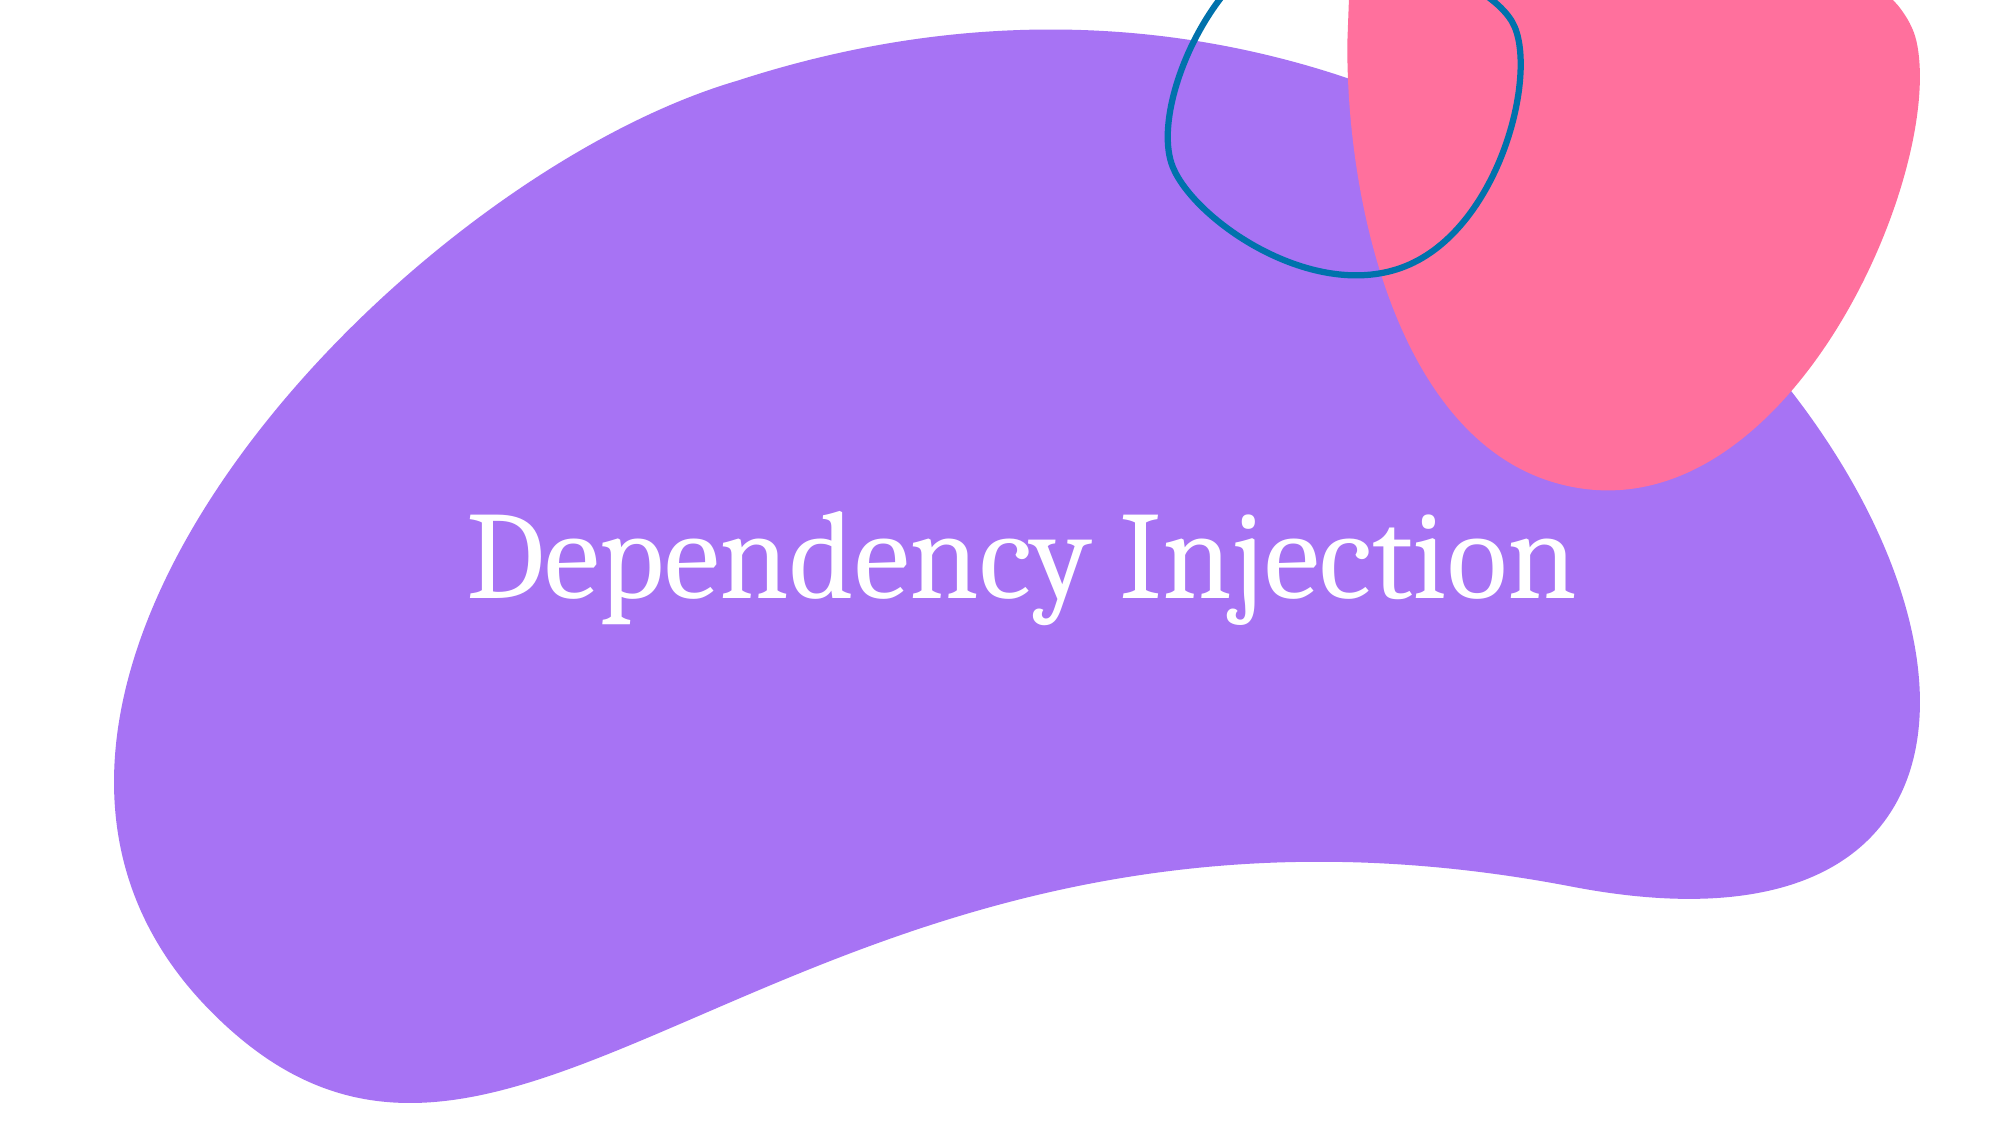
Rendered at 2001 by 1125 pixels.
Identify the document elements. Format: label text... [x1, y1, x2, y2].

title Dependency Injection [262, 465, 1782, 660]
